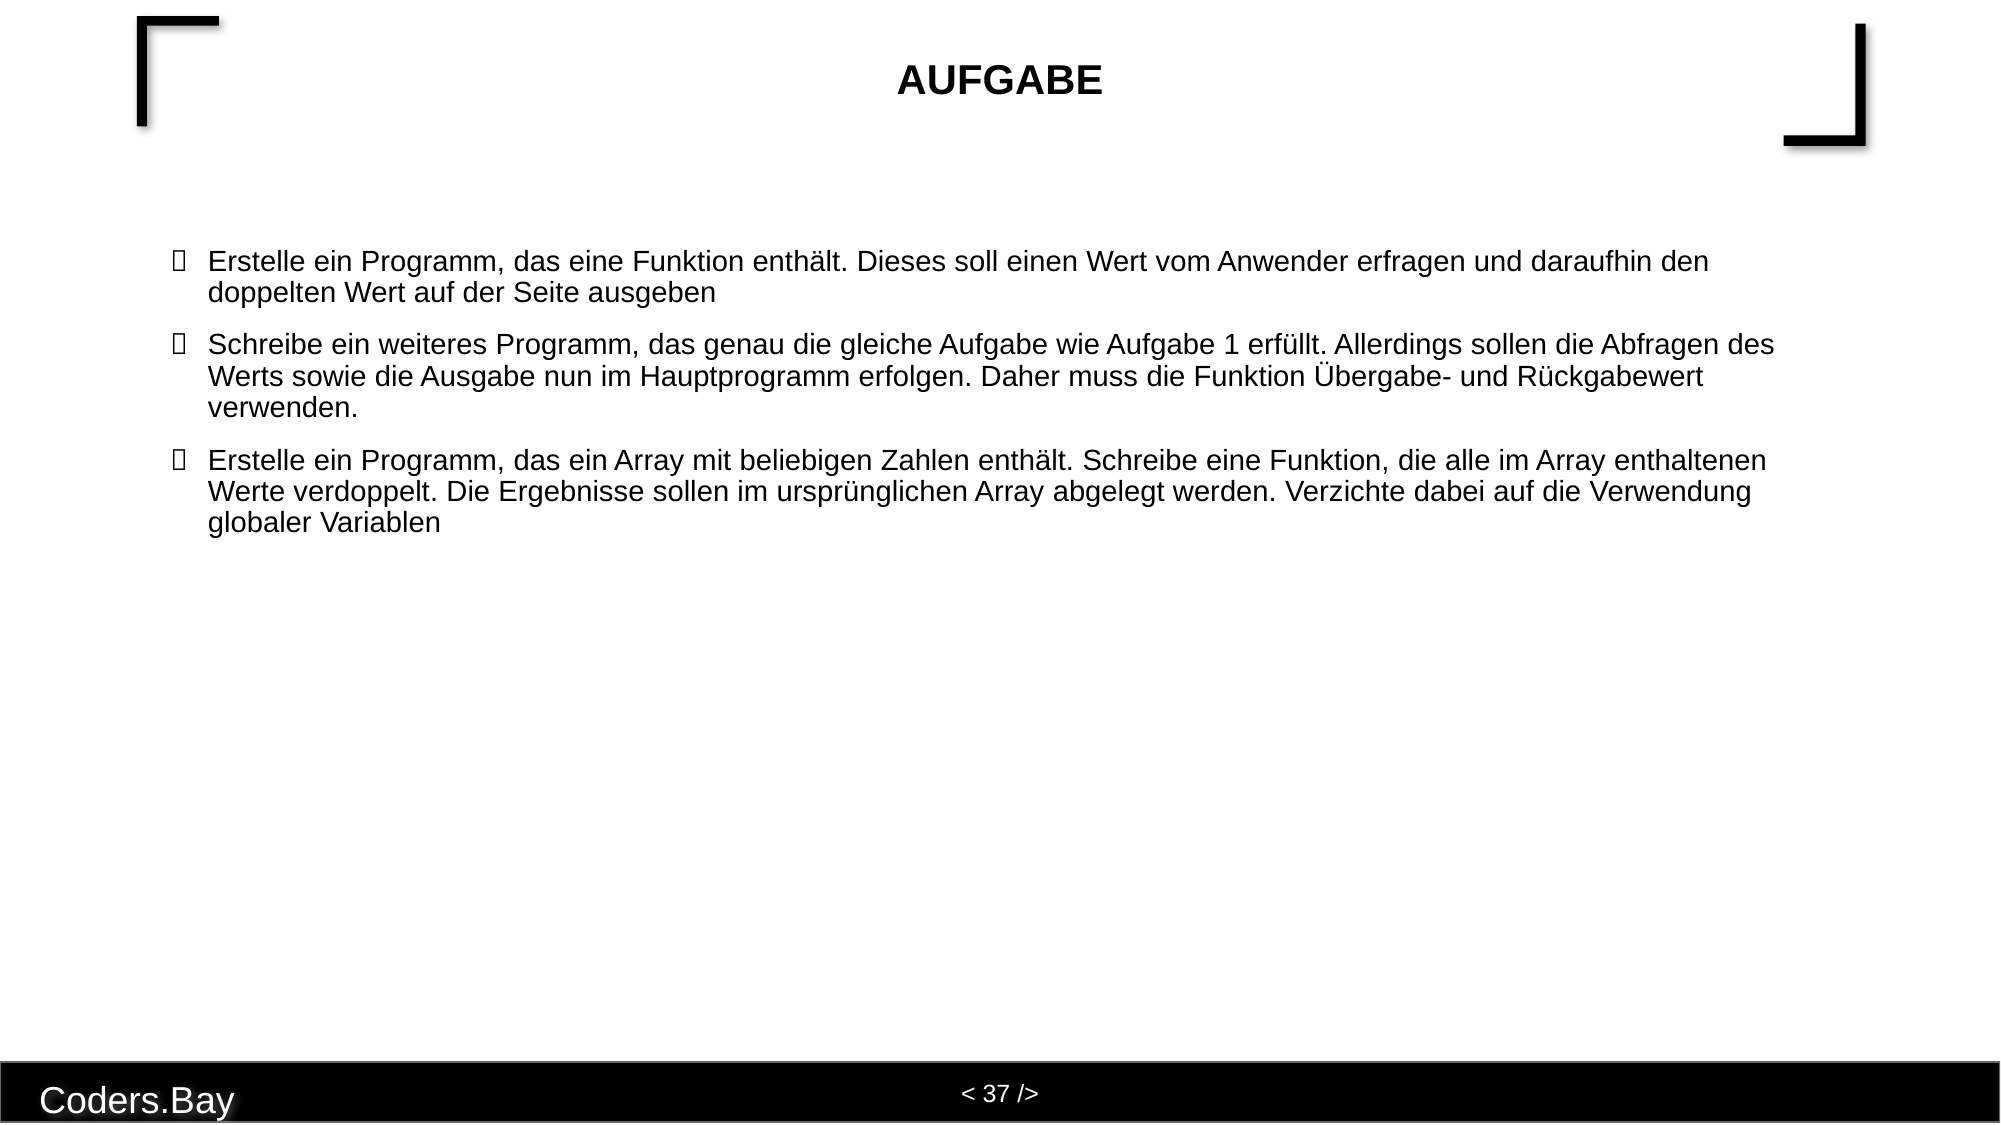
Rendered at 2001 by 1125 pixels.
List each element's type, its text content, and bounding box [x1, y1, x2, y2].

title Aufgabe [155, 36, 1845, 127]
list Erstelle ein Programm, das eine Funktion enthält. Dieses soll einen Wert vom Anwender erfragen und daraufhin den doppelten Wert auf der Seite ausgeben Schreibe ein weiteres Programm, das genau die gleiche Aufgabe wie Aufgabe 1 erfüllt. Allerdings sollen die Abfragen des Werts sowie die Ausgabe nun im Hauptprogramm erfolgen. Daher muss die Funktion Übergabe- und Rückgabewert verwenden. Erstelle ein Programm, das ein Array mit beliebigen Zahlen enthält. Schreibe eine Funktion, die alle im Array enthaltenen Werte verdoppelt. Die Ergebnisse sollen im ursprünglichen Array abgelegt werden. Verzichte dabei auf die Verwendung globaler Variablen [155, 238, 1845, 551]
